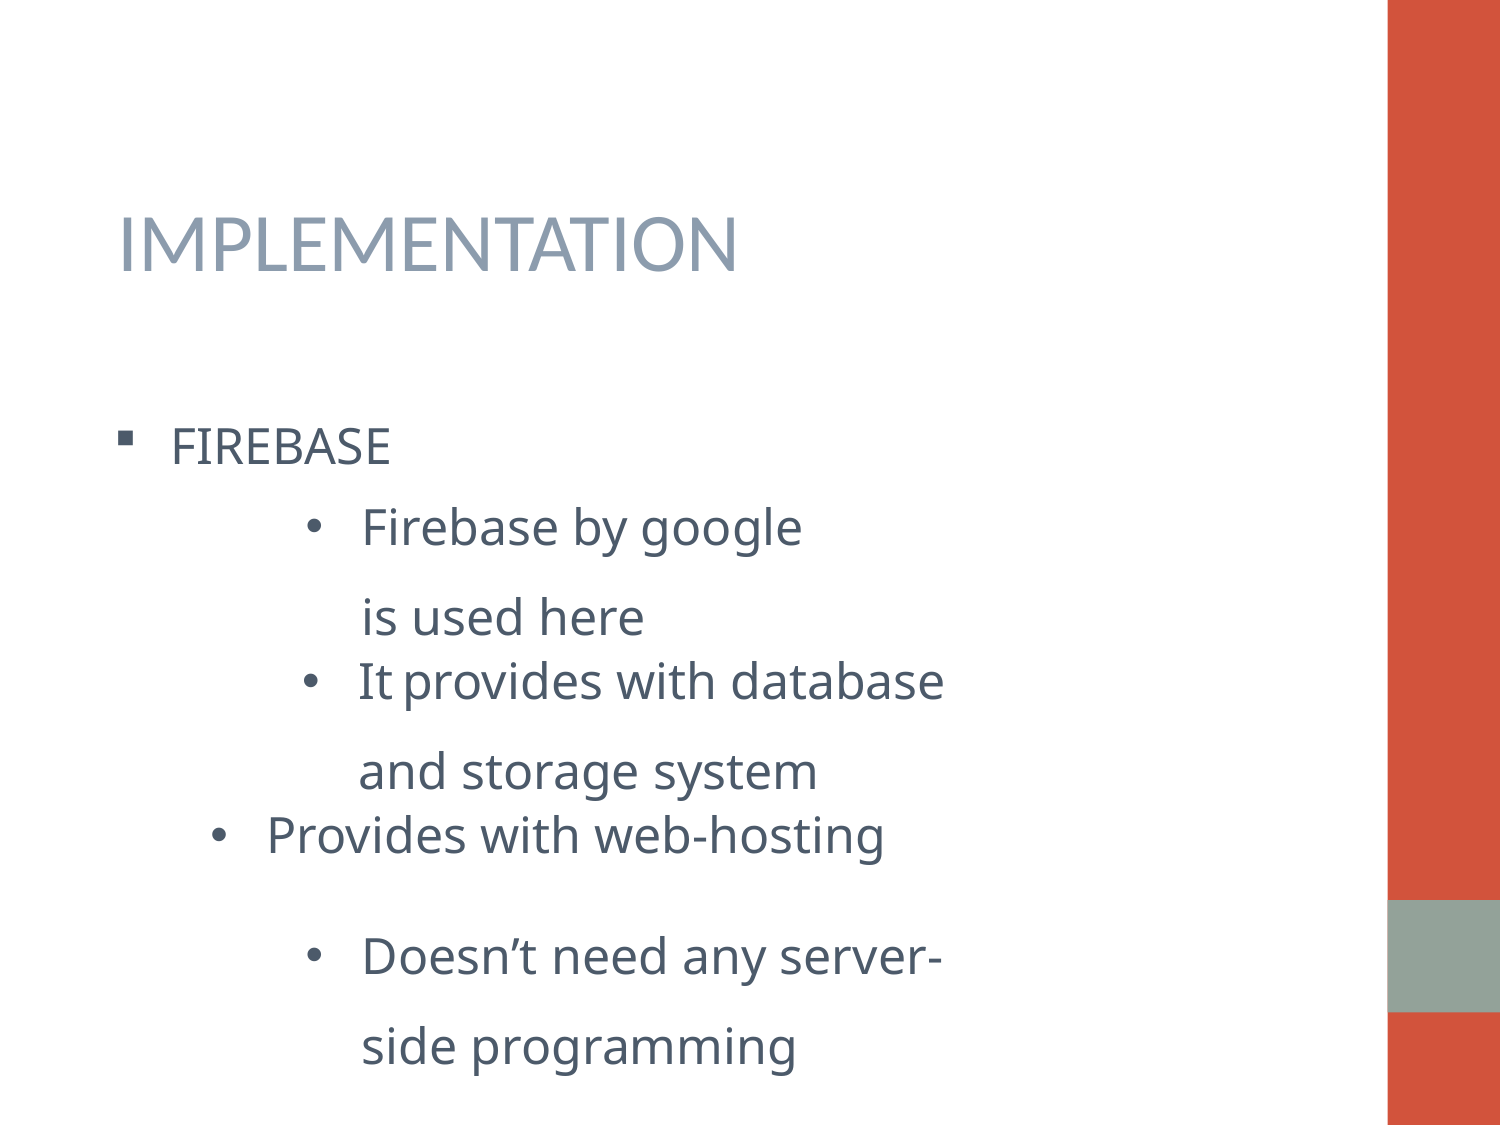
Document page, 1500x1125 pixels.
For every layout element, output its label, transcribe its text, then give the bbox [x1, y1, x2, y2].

text_box FIREBASE [99, 376, 407, 482]
text_box Firebase by google is used here [290, 457, 833, 612]
text_box Provides with web-hosting [195, 766, 902, 872]
text_box It provides with database and storage system [287, 612, 1038, 808]
text_box Doesn’t need any server-side programming [290, 887, 1041, 1082]
text_box IMPLEMENTATION [103, 131, 756, 296]
